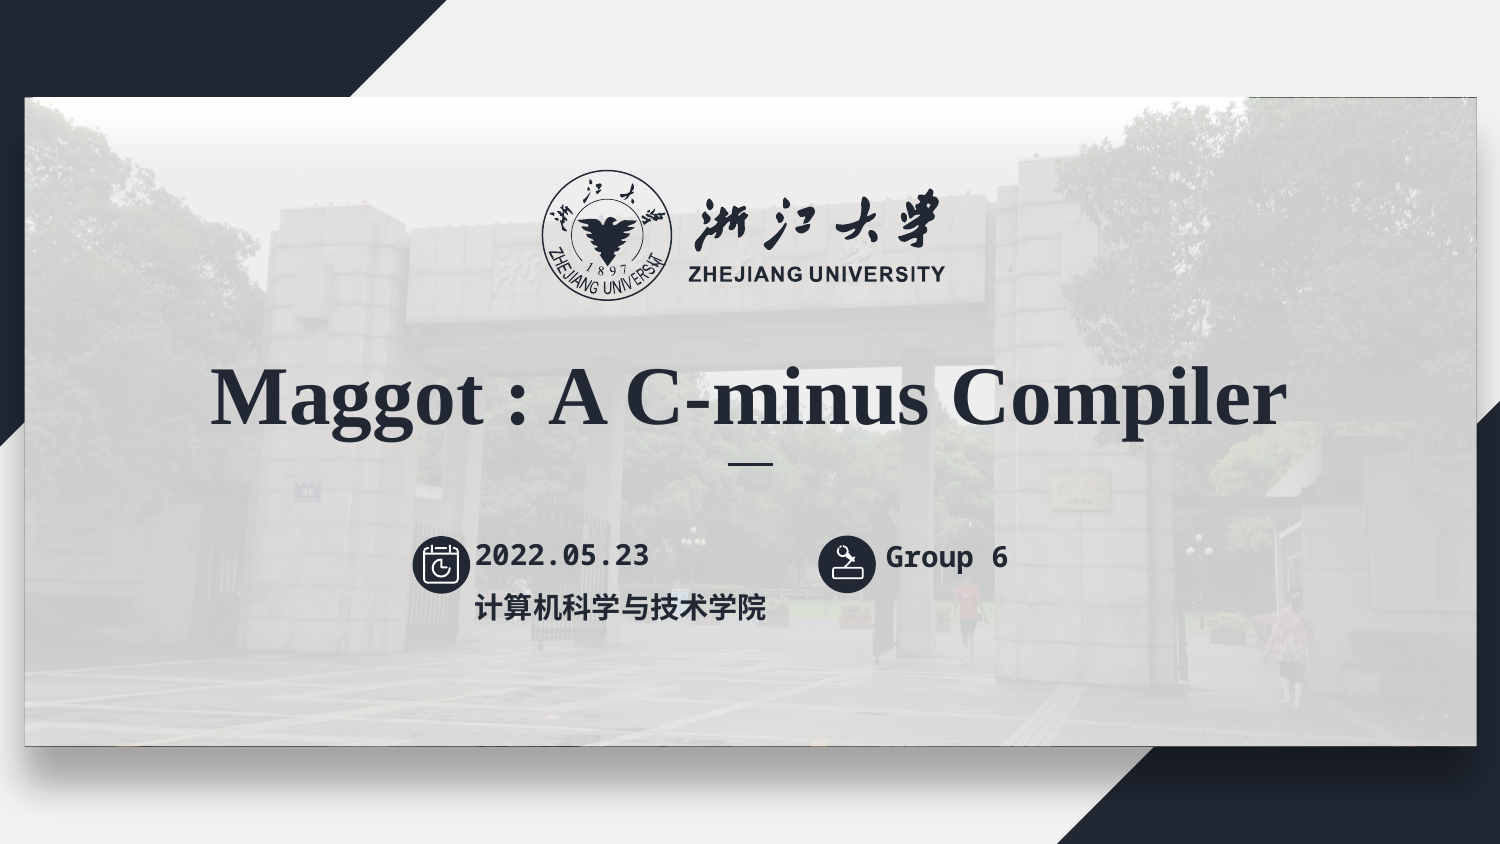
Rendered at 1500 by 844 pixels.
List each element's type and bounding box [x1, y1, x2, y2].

text_box [832, 545, 864, 580]
text_box [0, 0, 449, 152]
text_box [818, 513, 1212, 635]
text_box [423, 544, 459, 584]
text_box [1055, 760, 1500, 844]
text_box [24, 97, 1477, 747]
text_box [541, 169, 945, 301]
